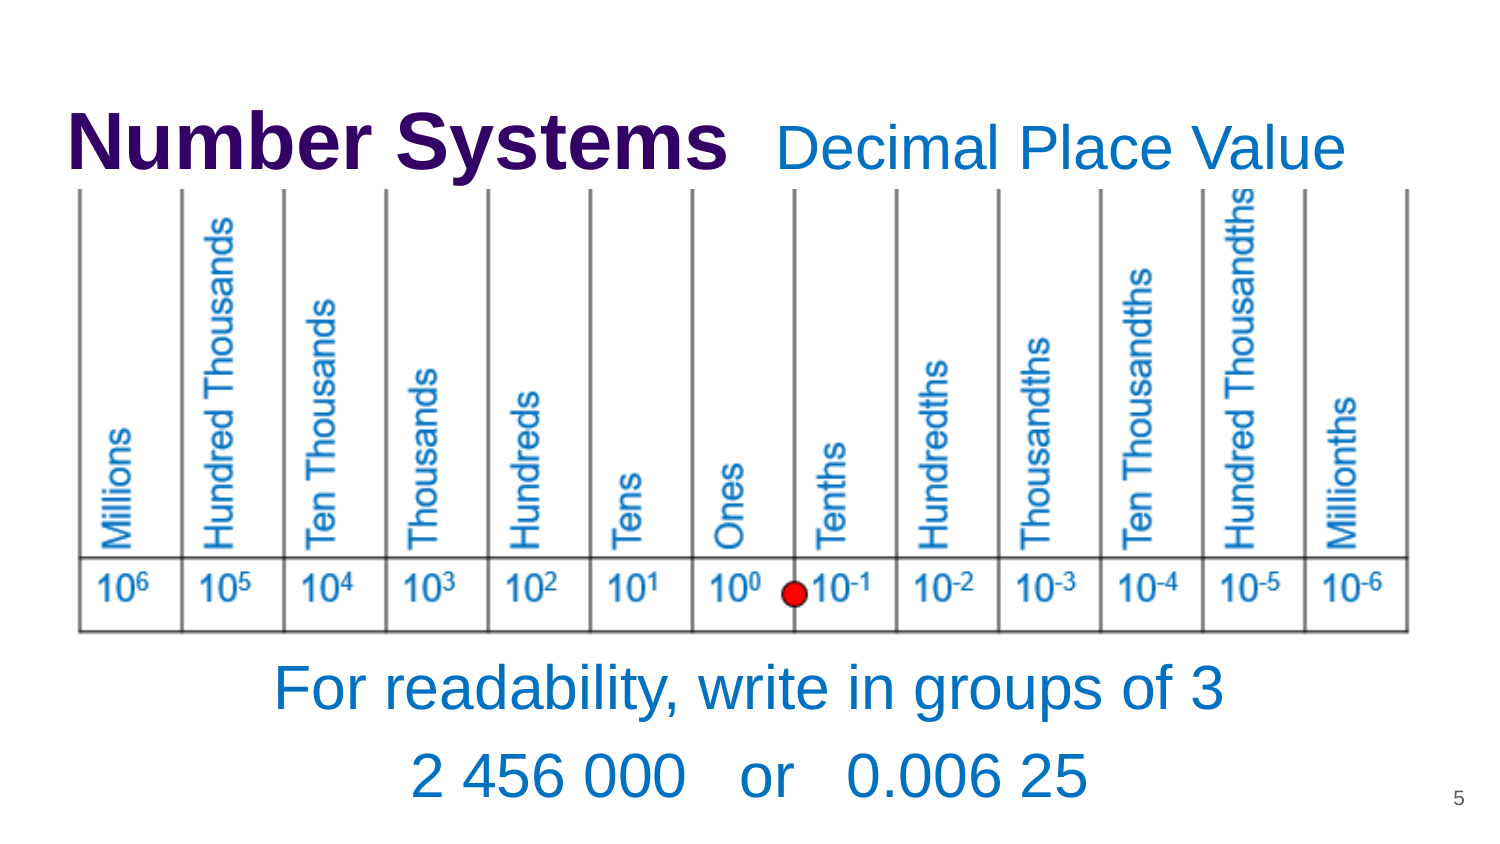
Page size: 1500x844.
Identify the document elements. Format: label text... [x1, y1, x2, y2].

list For readability, write in groups of 3 2 456 000 or 0.006 25 [51, 189, 1449, 750]
title Number Systems Decimal Place Value [51, 72, 1449, 167]
picture [68, 188, 1417, 668]
slide_number ‹#› [1389, 764, 1480, 830]
